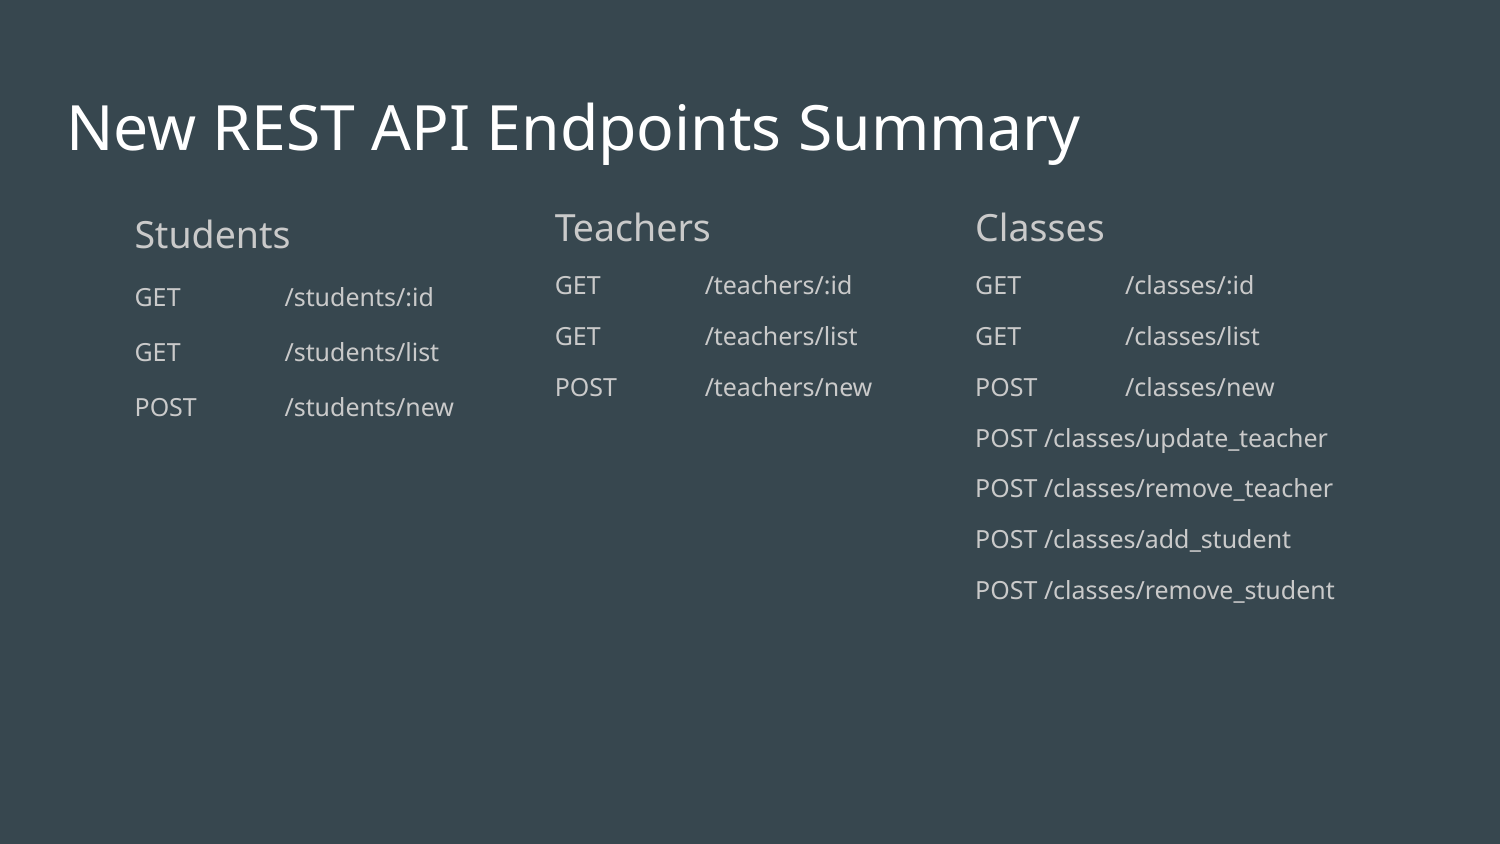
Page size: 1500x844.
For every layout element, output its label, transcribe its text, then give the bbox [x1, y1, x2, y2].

list Students GET /students/:id GET /students/list POST /students/new [119, 189, 540, 750]
text_box Classes GET /classes/:id GET /classes/list POST /classes/new POST /classes/update_teacher POST /classes/remove_teacher POST /classes/add_student POST /classes/remove_student [960, 188, 1381, 750]
text_box Teachers GET /teachers/:id GET /teachers/list POST /teachers/new [539, 188, 960, 750]
title New REST API Endpoints Summary [51, 72, 1449, 167]
